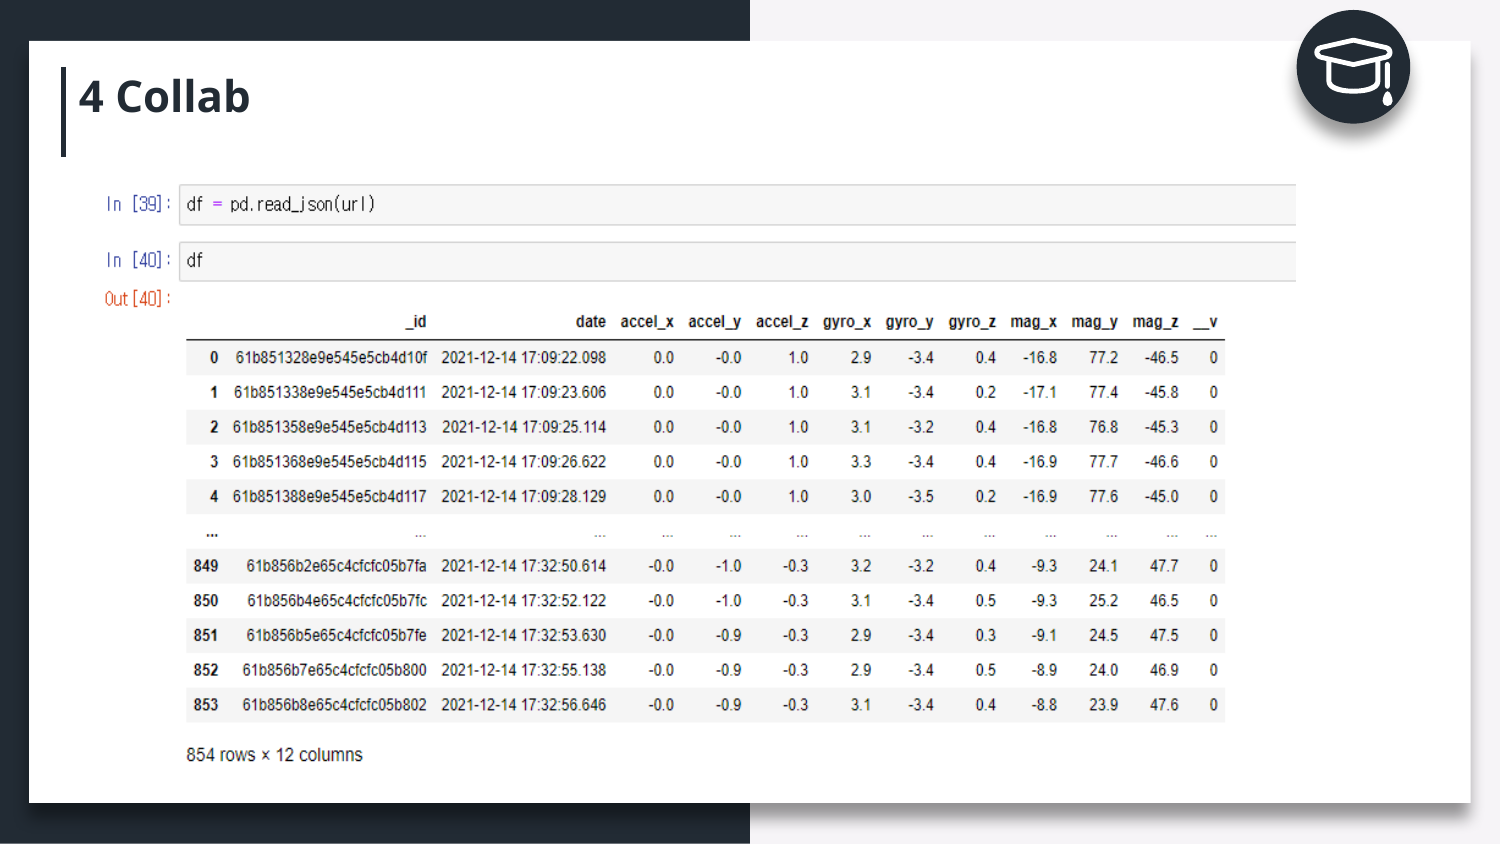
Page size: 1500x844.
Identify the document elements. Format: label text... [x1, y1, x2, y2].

text_box 4 Collab [64, 61, 266, 129]
picture [63, 175, 1296, 784]
